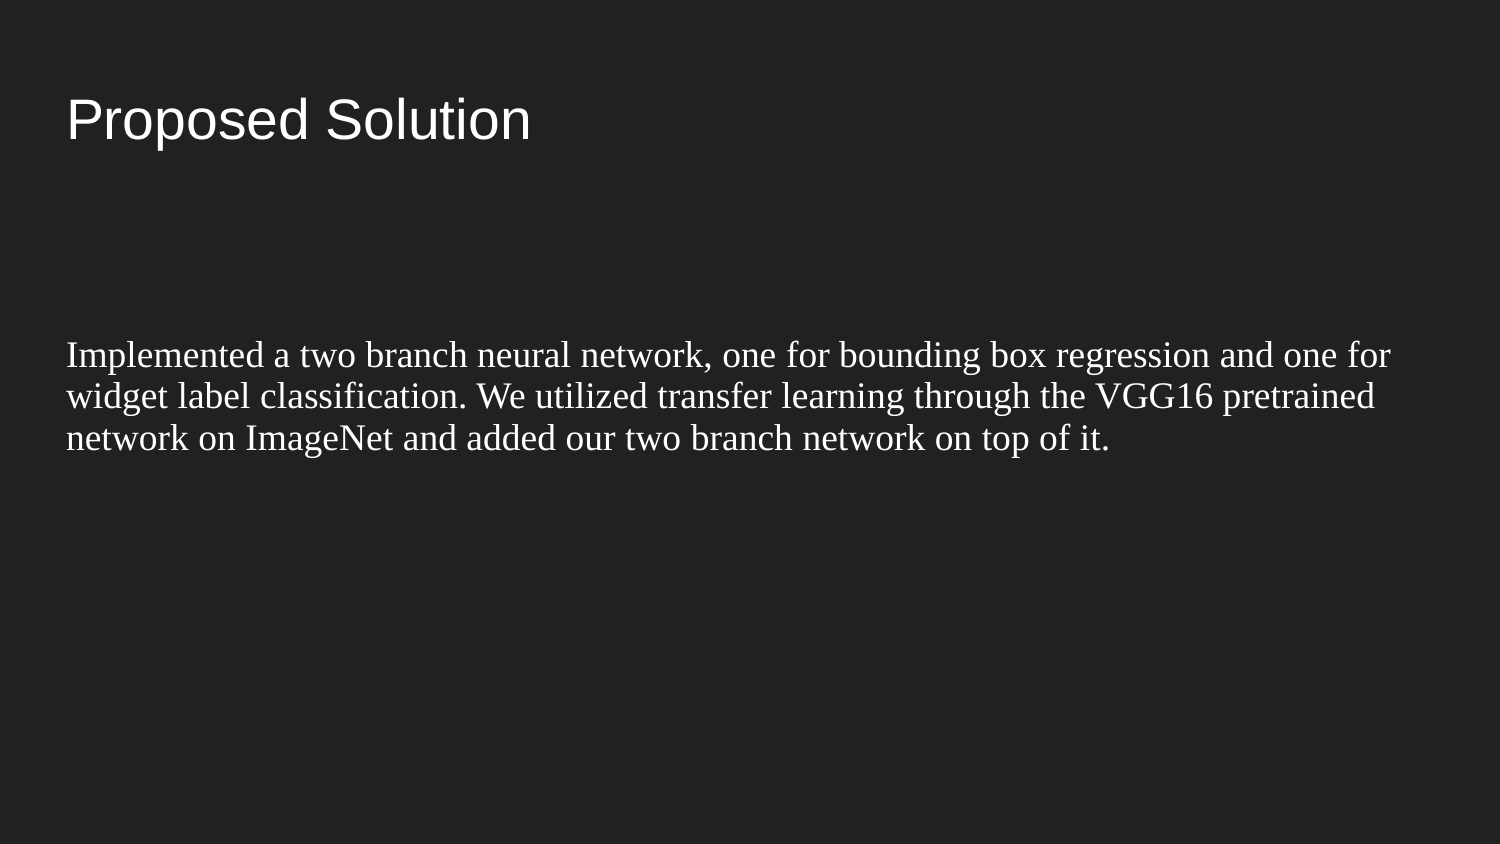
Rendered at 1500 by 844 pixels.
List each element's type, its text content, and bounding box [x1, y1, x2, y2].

list Implemented a two branch neural network, one for bounding box regression and one for widget label classification. We utilized transfer learning through the VGG16 pretrained network on ImageNet and added our two branch network on top of it. [51, 318, 1449, 525]
title Proposed Solution [51, 72, 1449, 167]
